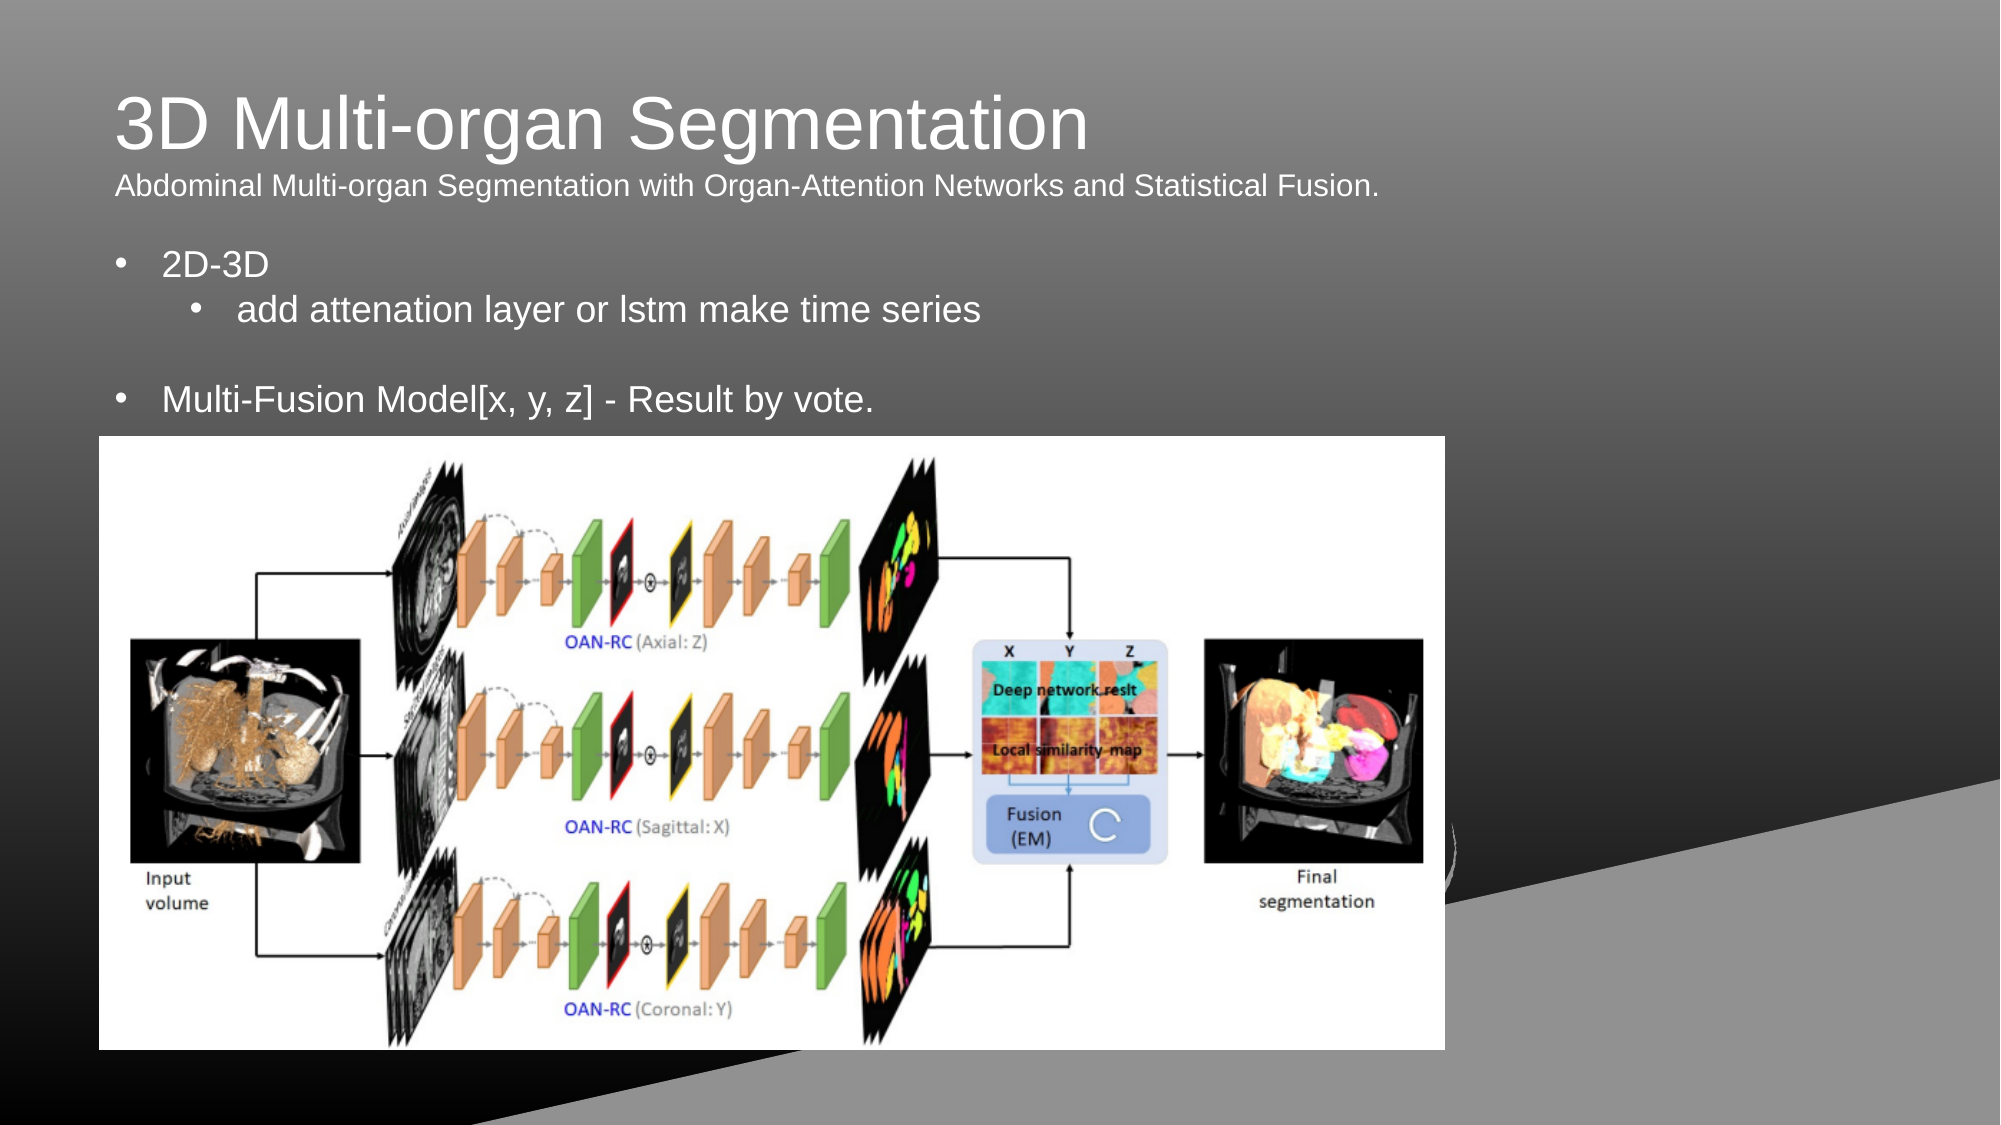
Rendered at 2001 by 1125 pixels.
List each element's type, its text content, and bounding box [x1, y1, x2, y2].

text_box 2D-3D add attenation layer or lstm make time series Multi-Fusion Model[x, y, z] - Result by vote. [99, 232, 1757, 563]
title 3D Multi-organ Segmentation Abdominal Multi-organ Segmentation with Organ-Attention Networks and Statistical Fusion. [99, 44, 1901, 233]
picture [99, 436, 1445, 1050]
